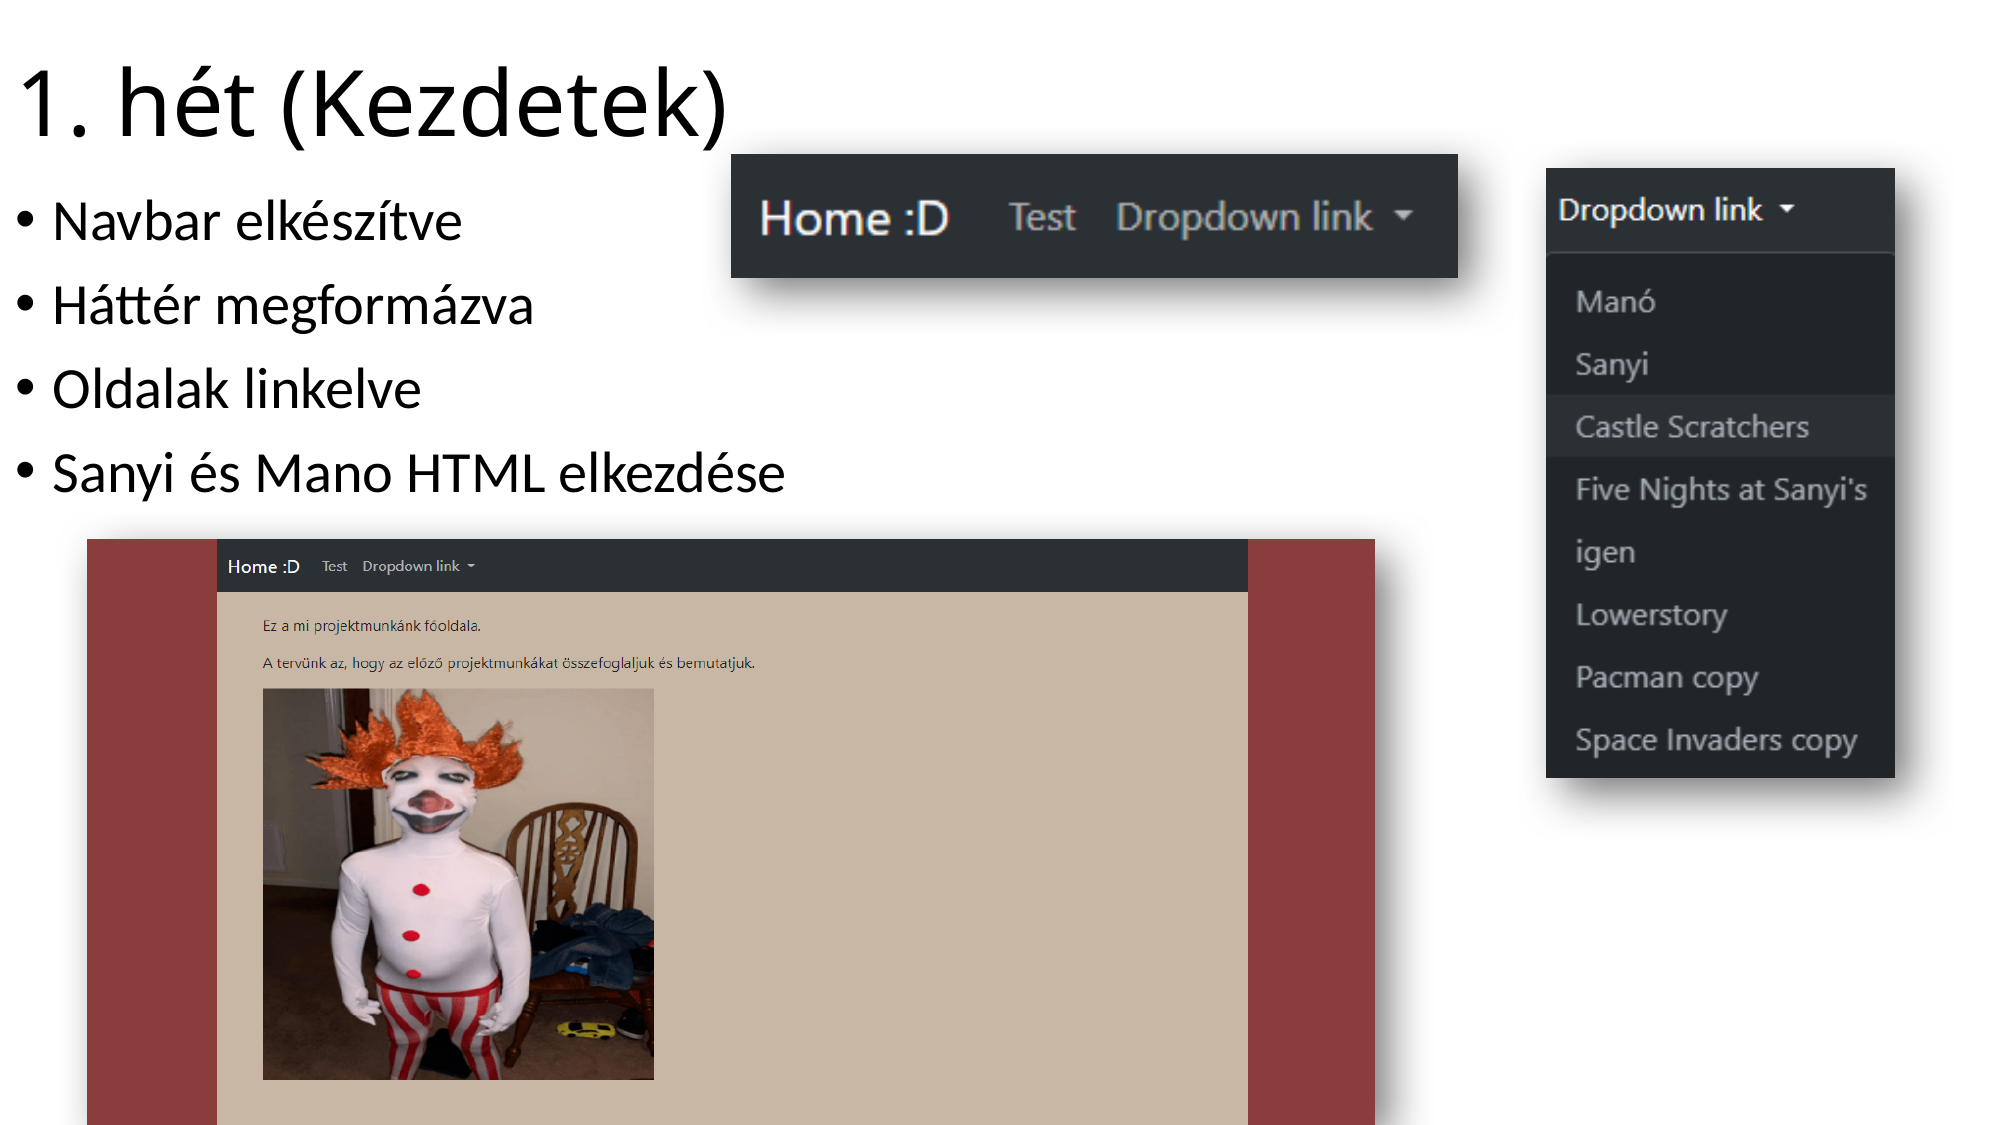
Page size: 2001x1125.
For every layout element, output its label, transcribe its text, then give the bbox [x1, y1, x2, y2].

picture [731, 154, 1458, 278]
title 1. hét (Kezdetek) [0, 0, 1725, 182]
list Navbar elkészítve Háttér megformázva Oldalak linkelve Sanyi és Mano HTML elkezdése [0, 182, 1725, 897]
picture [87, 539, 1375, 1125]
picture [1546, 168, 1895, 778]
